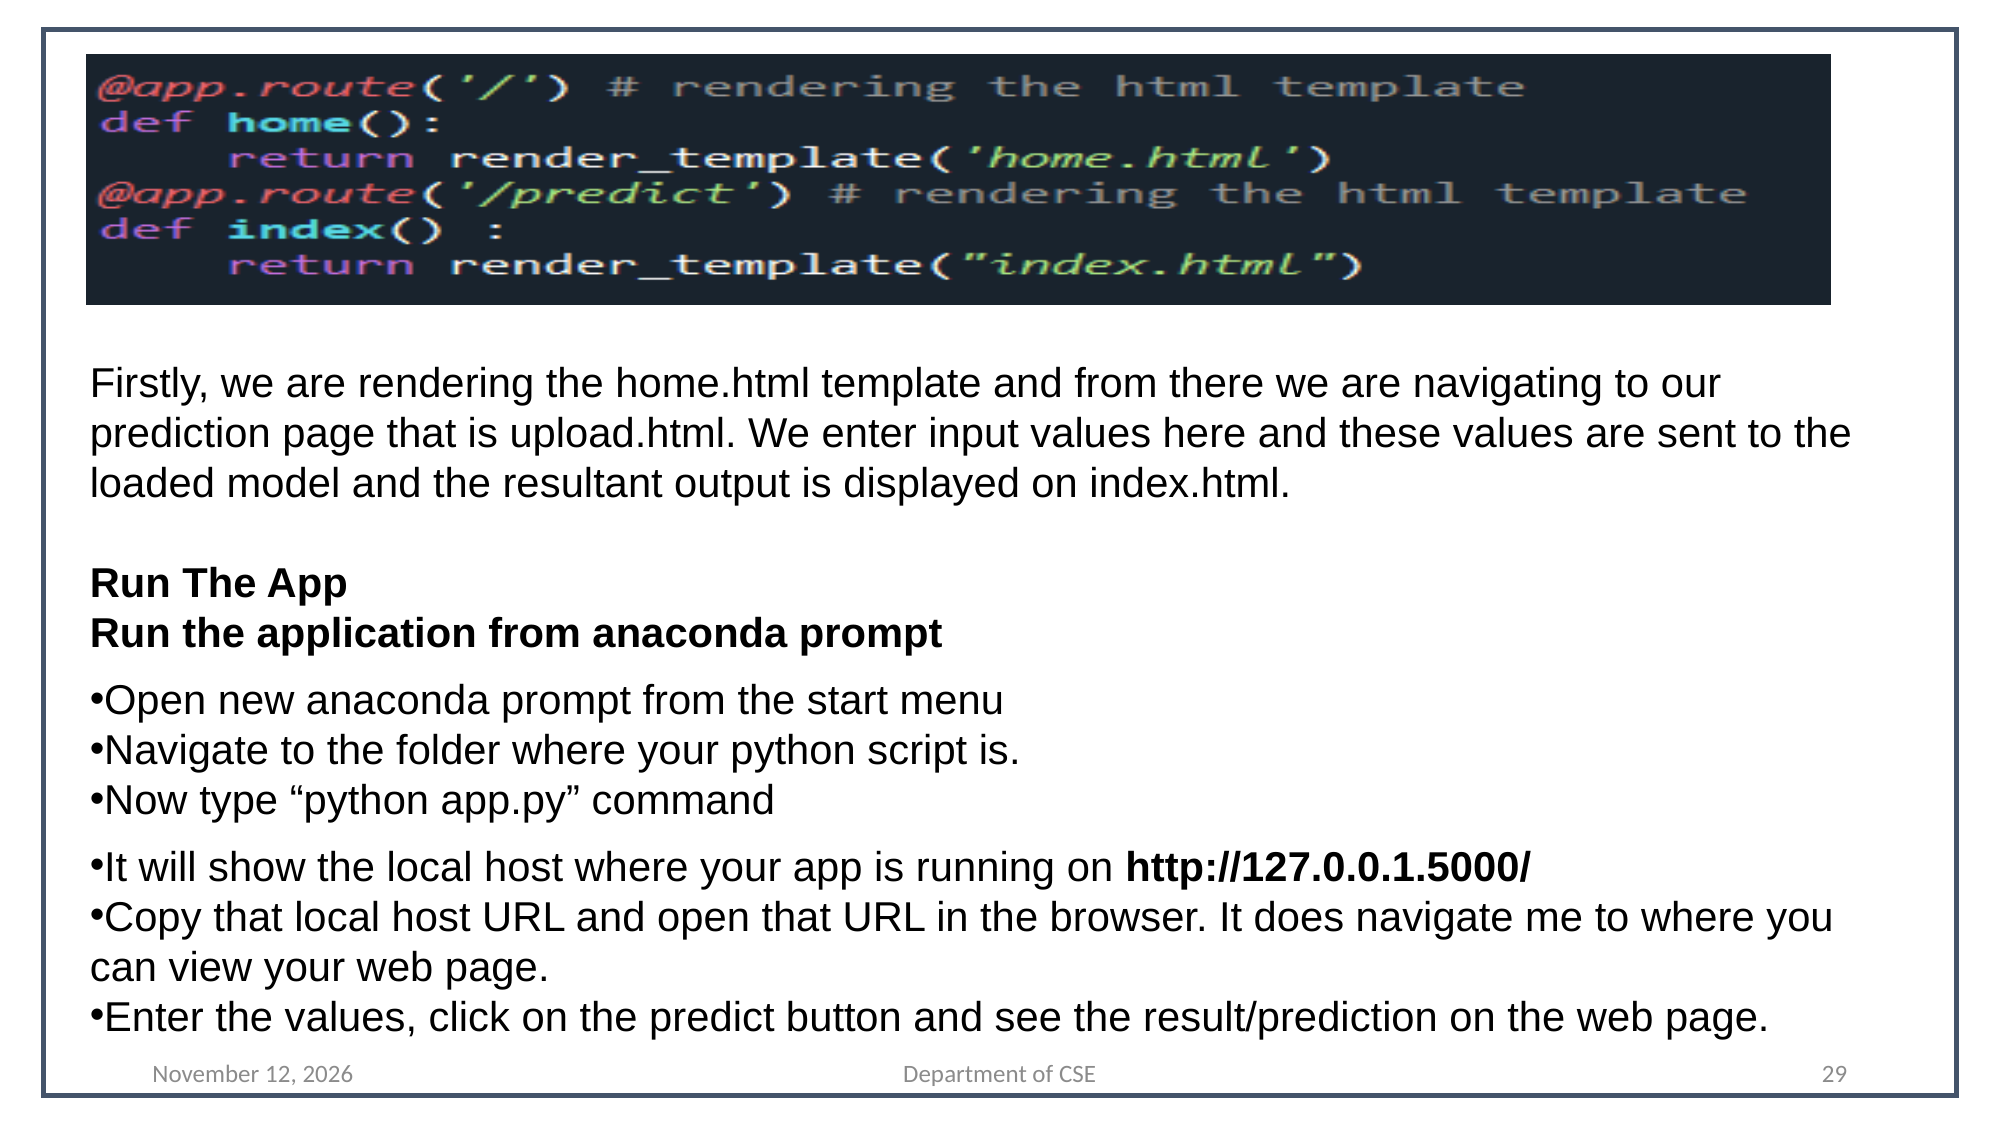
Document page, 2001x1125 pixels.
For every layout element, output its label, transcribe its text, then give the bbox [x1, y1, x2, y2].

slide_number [137, 1042, 588, 1103]
footer Department of CSE [662, 1042, 1338, 1103]
text_box Firstly, we are rendering the home.html template and from there we are navigating to our prediction page that is upload.html. We enter input values here and these values are sent to the loaded model and the resultant output is displayed on index.html. Run The App Run the application from anaconda prompt Open new anaconda prompt from the start menu Navigate to the folder where your python script is. Now type “python app.py” command It will show the local host where your app is running on http://127.0.0.1.5000/ Copy that local host URL and open that URL in the browser. It does navigate me to where you can view your web page. Enter the values, click on the predict button and see the result/prediction on the web page. [75, 348, 1923, 1047]
picture [86, 54, 1831, 305]
text_box [42, 28, 1958, 1096]
slide_number 29 [1412, 1042, 1863, 1103]
